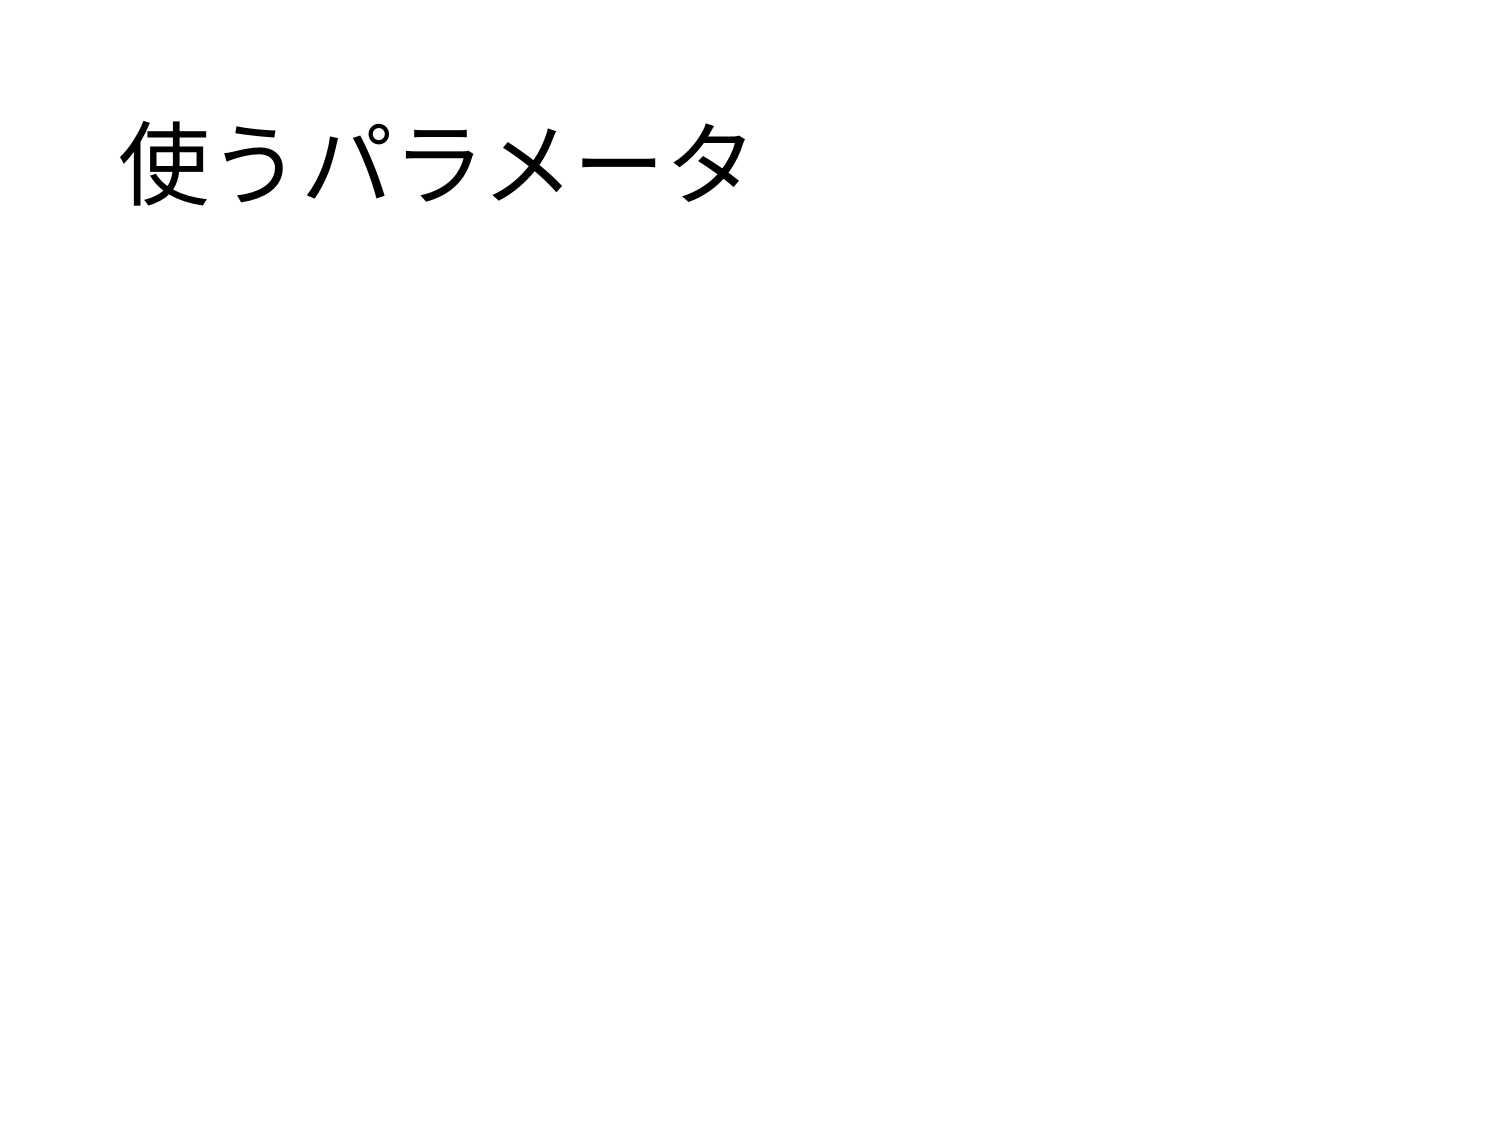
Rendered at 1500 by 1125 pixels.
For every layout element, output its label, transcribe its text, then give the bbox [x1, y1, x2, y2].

title 使うパラメータ [103, 59, 1397, 278]
